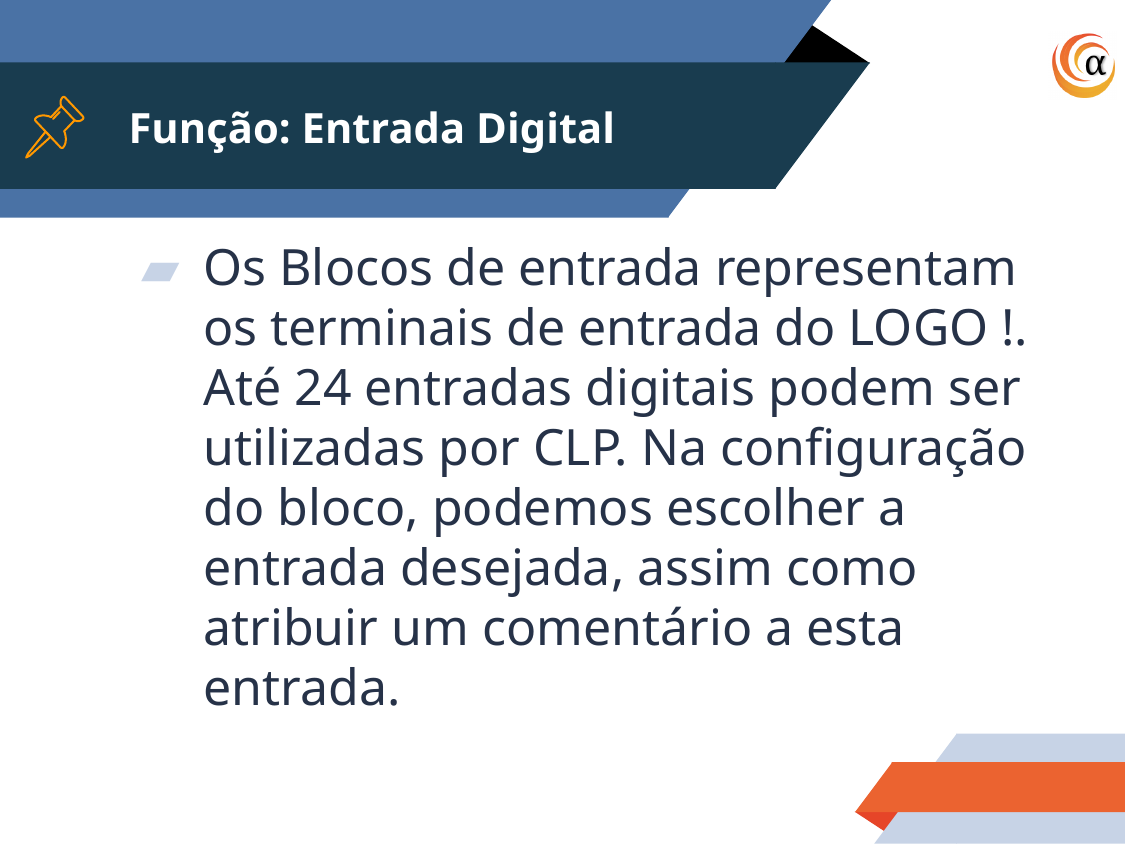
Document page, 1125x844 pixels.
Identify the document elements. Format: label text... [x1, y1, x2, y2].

title Função: Entrada Digital [113, 64, 964, 190]
slide_number 5 [1062, 760, 1125, 813]
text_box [25, 96, 84, 158]
picture [1048, 31, 1117, 100]
list Os Blocos de entrada representam os terminais de entrada do LOGO !. Até 24 entradas digitais podem ser utilizadas por CLP. Na configuração do bloco, podemos escolher a entrada desejada, assim como atribuir um comentário a esta entrada. [113, 217, 1063, 734]
